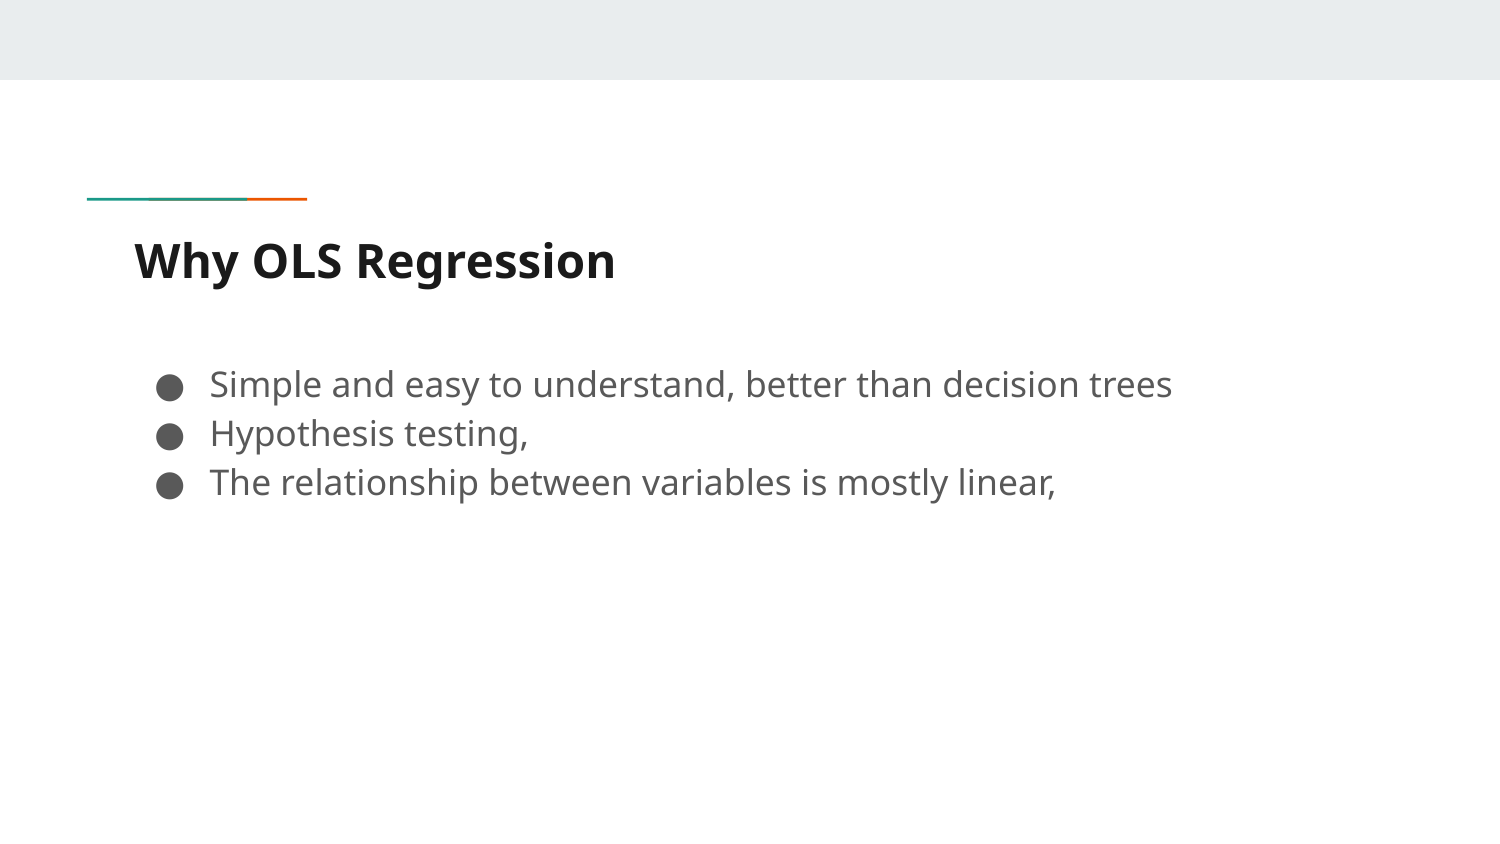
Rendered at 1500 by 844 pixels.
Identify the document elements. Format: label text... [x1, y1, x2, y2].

title Why OLS Regression [119, 216, 1381, 305]
list Simple and easy to understand, better than decision trees Hypothesis testing, The relationship between variables is mostly linear, [119, 341, 1381, 712]
